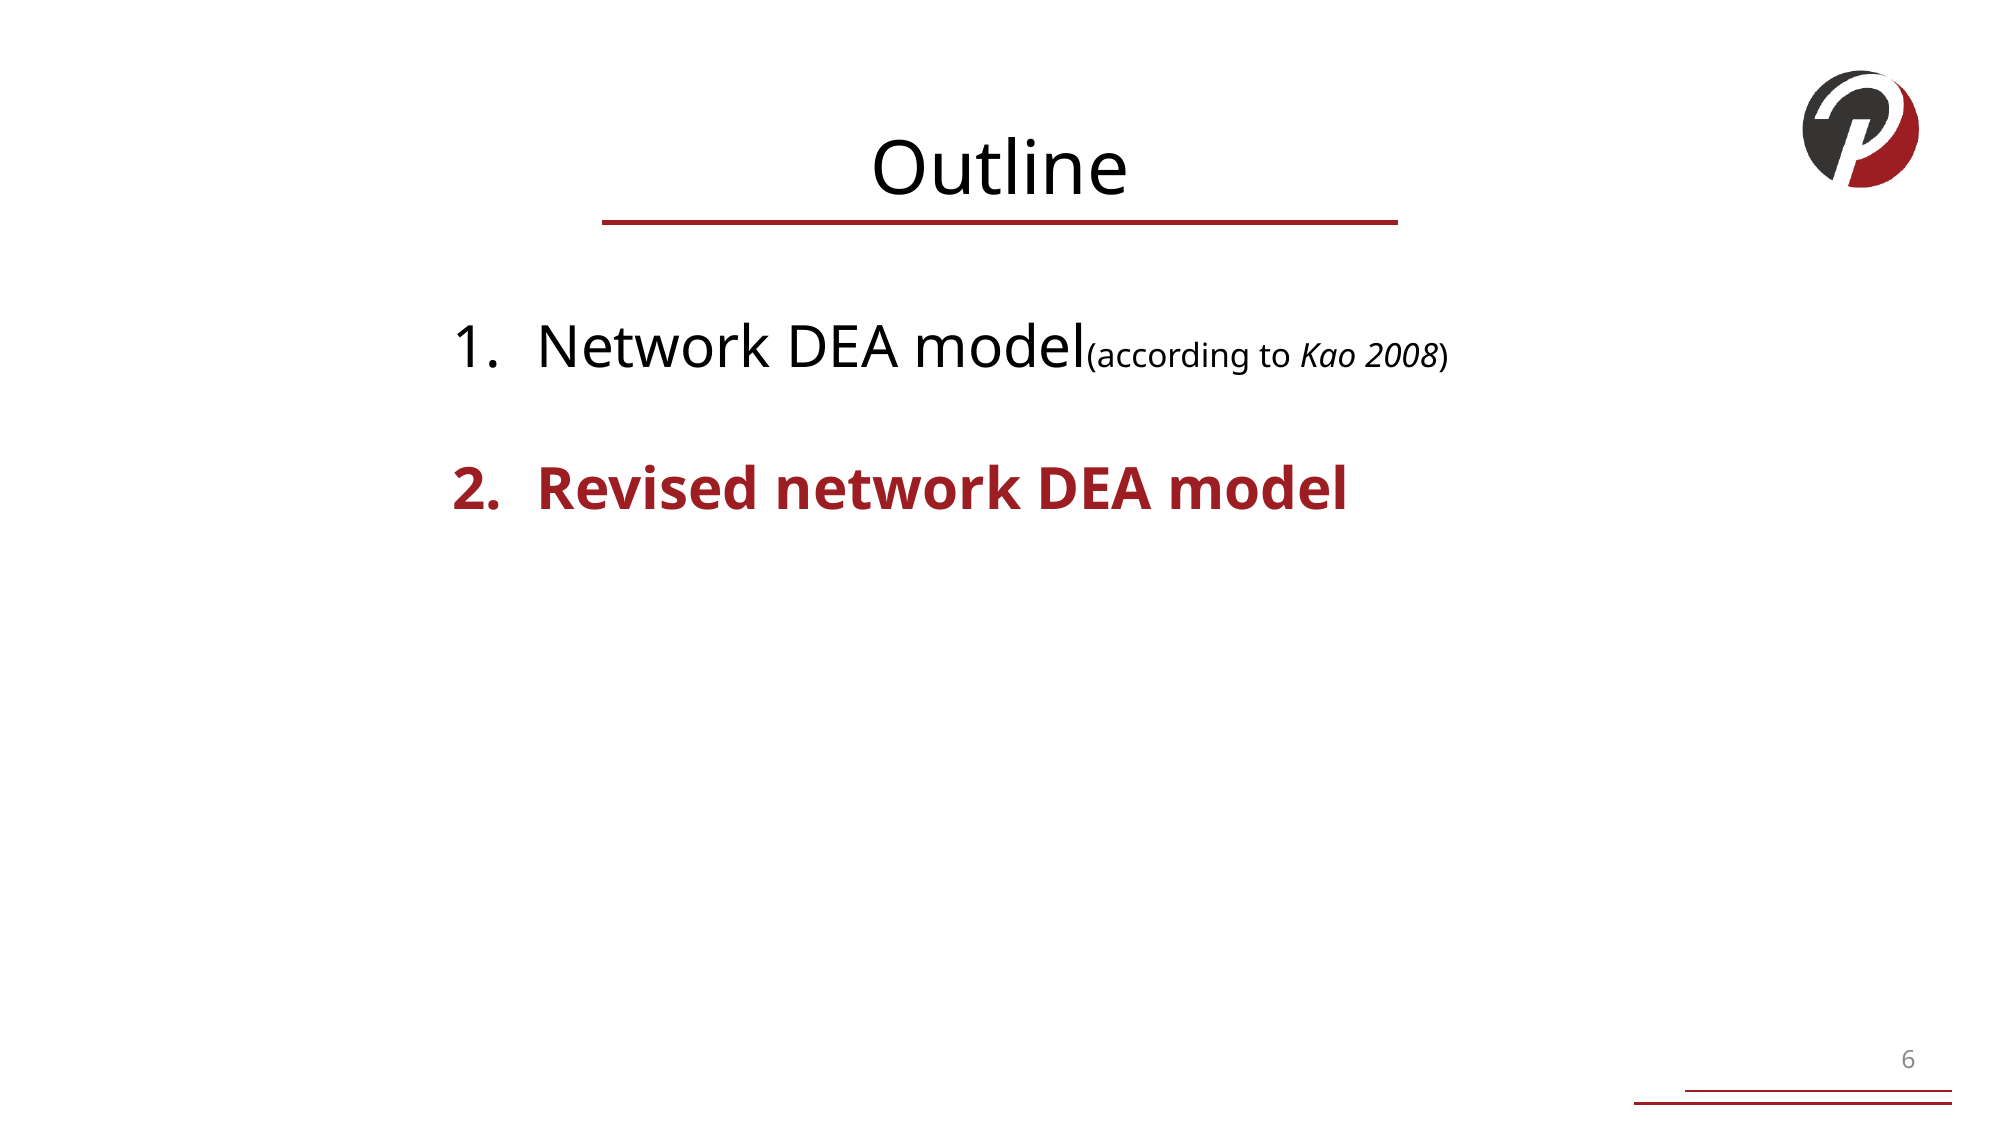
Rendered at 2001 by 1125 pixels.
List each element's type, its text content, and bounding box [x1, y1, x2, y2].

picture [1772, 55, 1931, 200]
text_box Network DEA model(according to Kao 2008) Revised network DEA model [437, 266, 1778, 529]
slide_number 6 [1710, 1030, 1931, 1091]
